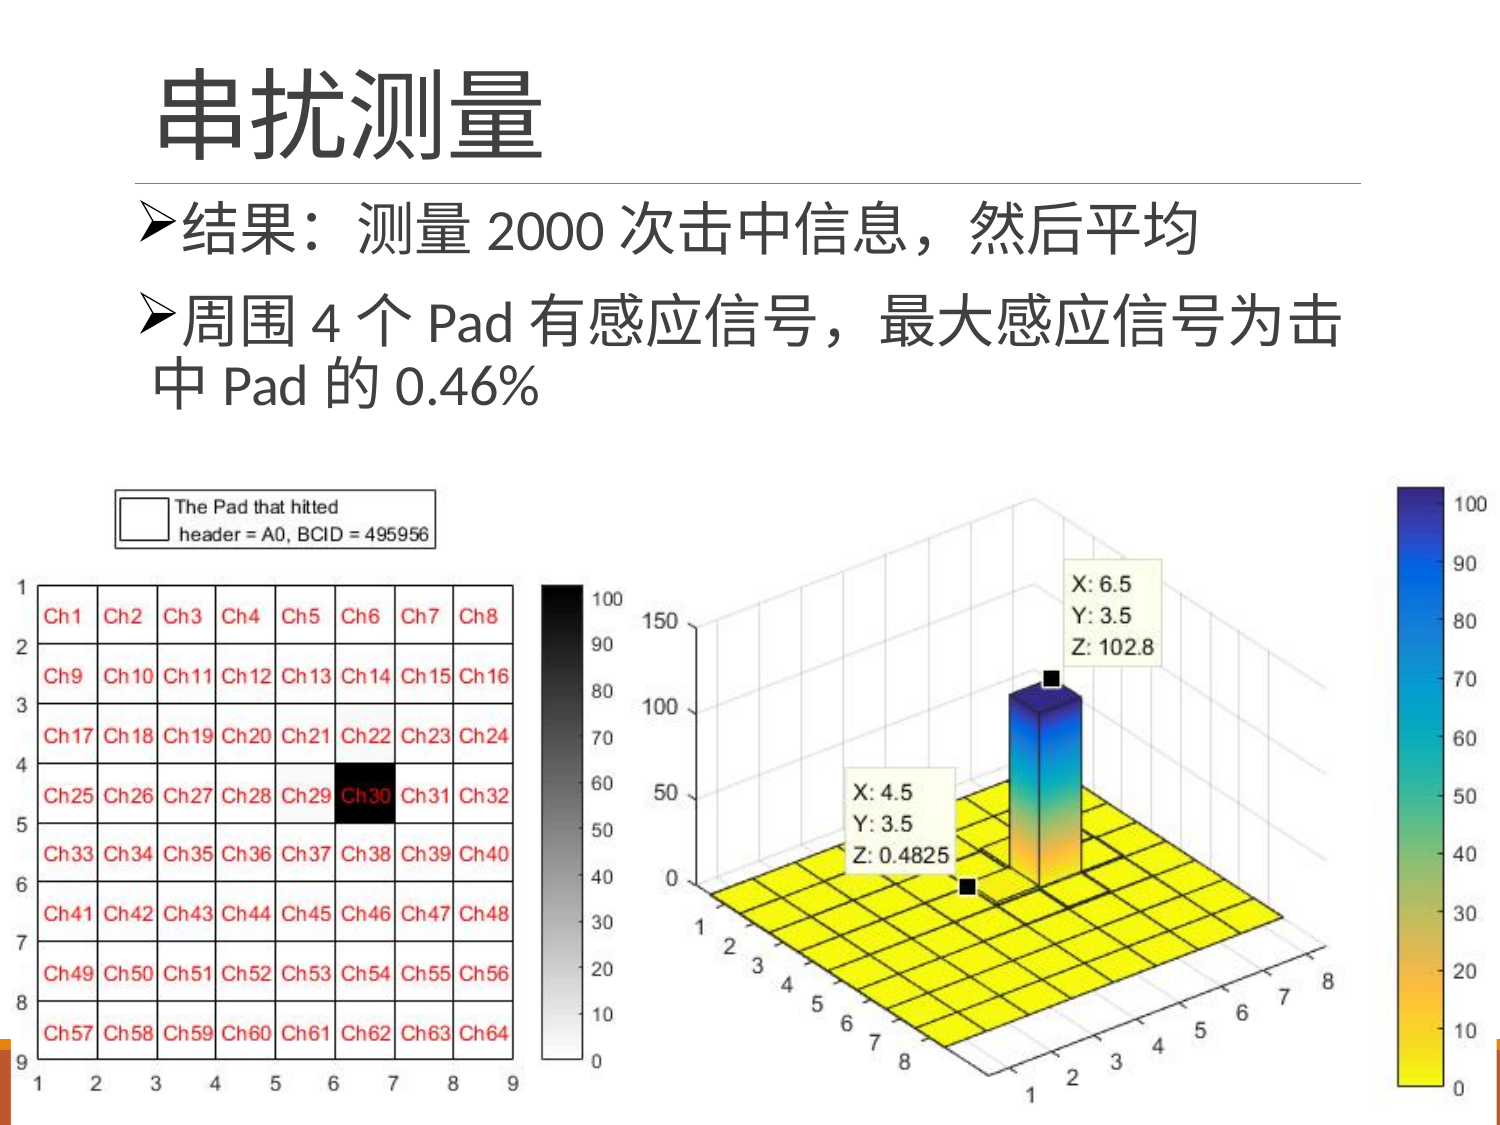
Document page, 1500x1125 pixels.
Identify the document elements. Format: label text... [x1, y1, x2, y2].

list 结果：测量2000次击中信息，然后平均 周围4个Pad有感应信号，最大感应信号为击中Pad的0.46% [135, 192, 1373, 471]
title 串扰测量 [135, 47, 1373, 181]
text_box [10, 474, 1497, 1125]
